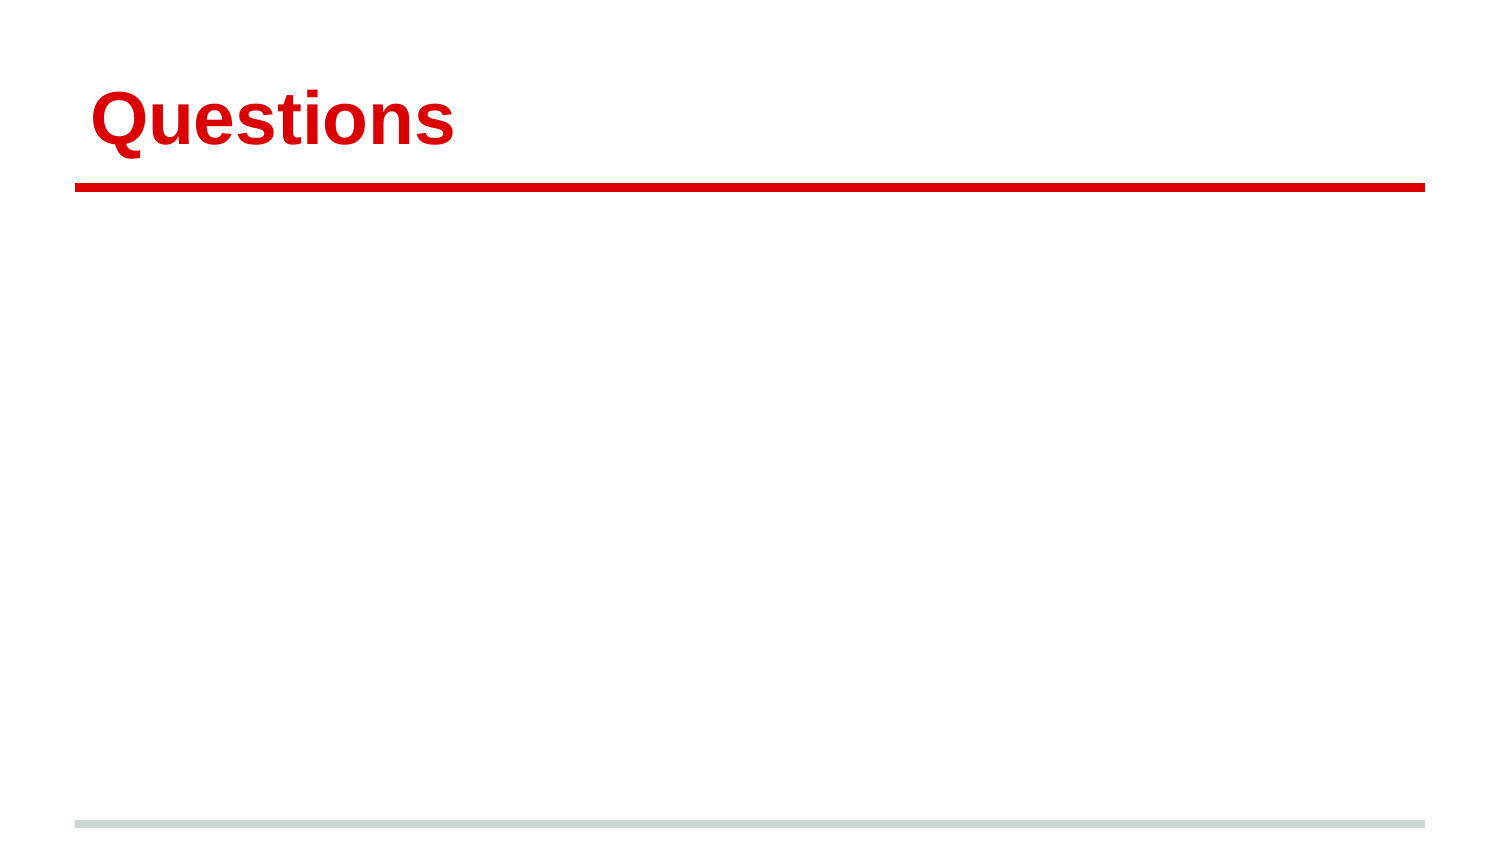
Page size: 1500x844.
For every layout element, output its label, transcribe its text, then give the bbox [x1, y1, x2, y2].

title Questions [75, 33, 1425, 175]
